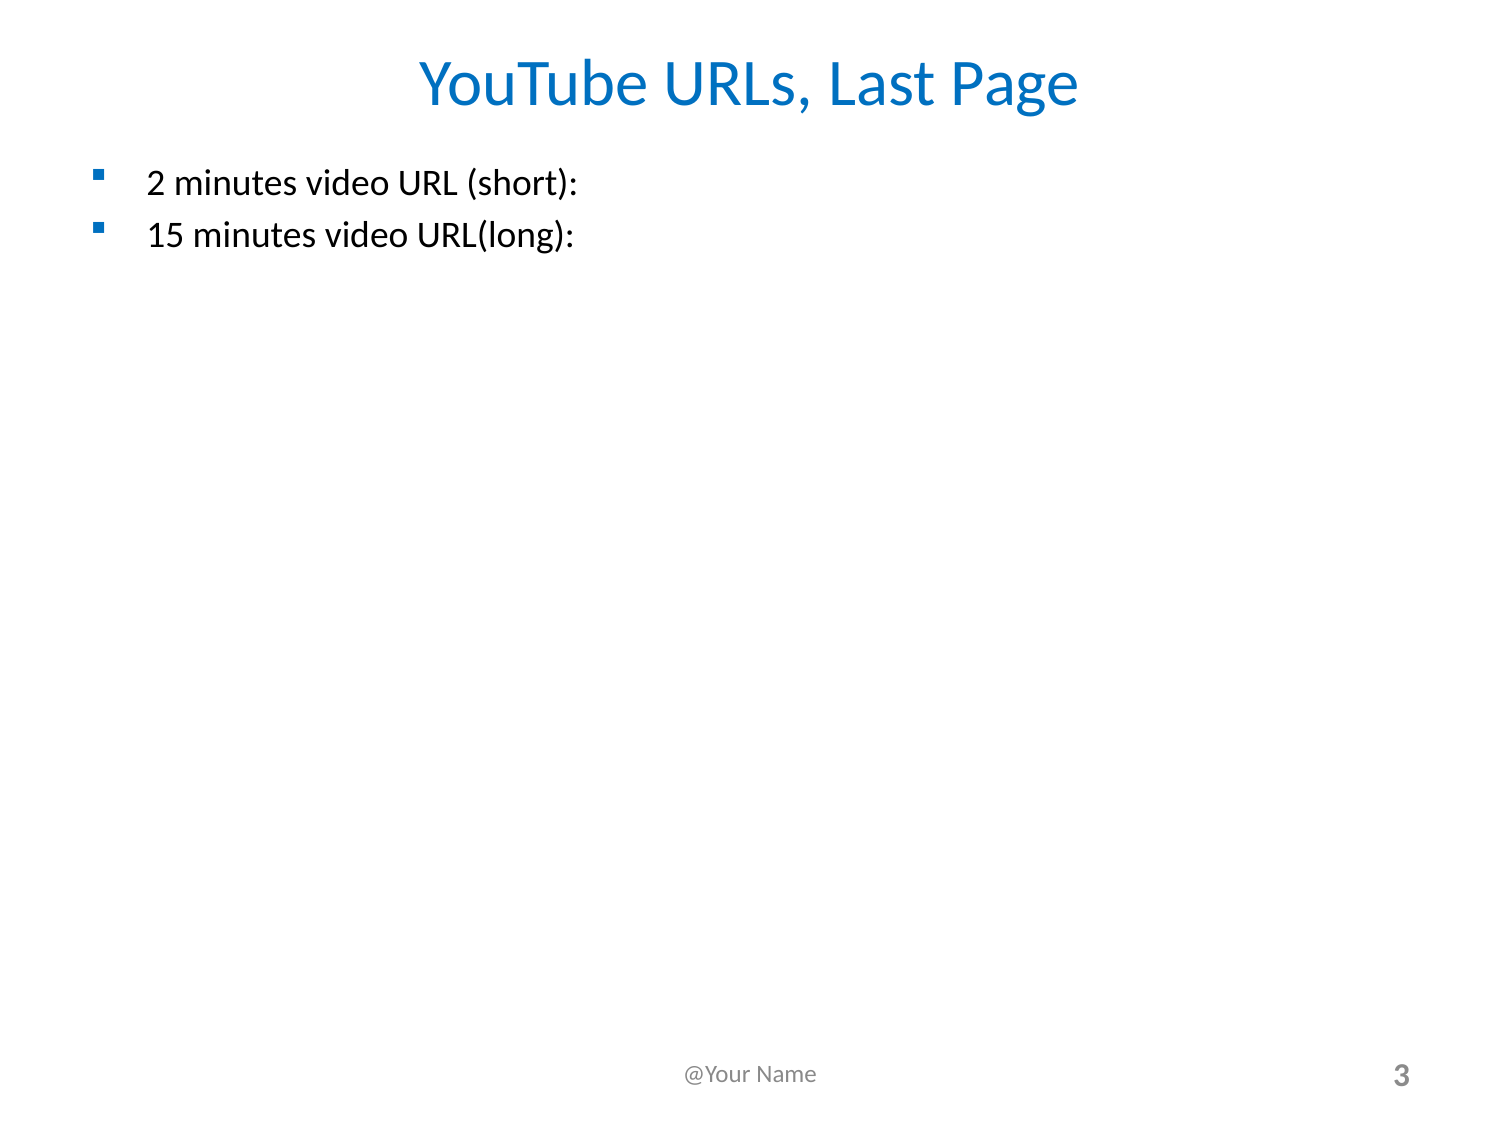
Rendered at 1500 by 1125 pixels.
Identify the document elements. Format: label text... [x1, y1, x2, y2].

slide_number 3 [1074, 1042, 1425, 1103]
list 2 minutes video URL (short): 15 minutes video URL(long): [75, 149, 1425, 1025]
title YouTube URLs, Last Page [75, 19, 1425, 138]
footer @Your Name [512, 1042, 988, 1103]
